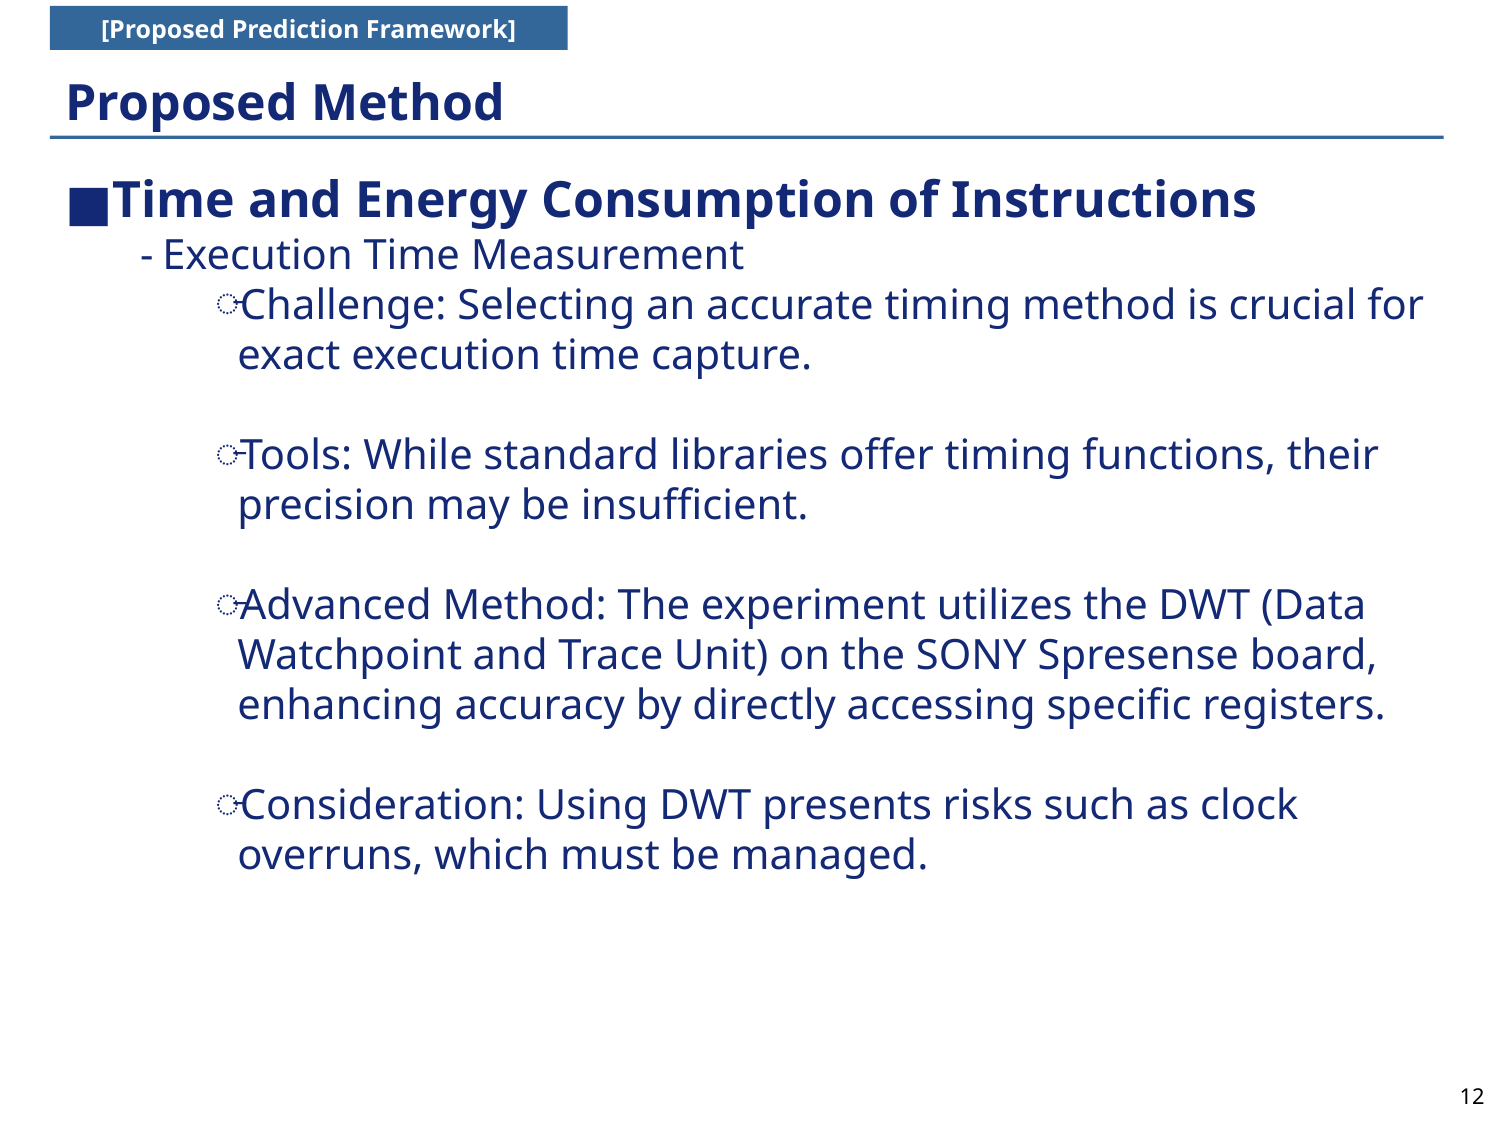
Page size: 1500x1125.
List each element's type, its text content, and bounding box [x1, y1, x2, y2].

text_box [Proposed Prediction Framework] [49, 5, 568, 50]
slide_number 12 [1400, 1074, 1500, 1125]
title Proposed Method [50, 62, 1325, 138]
text_box Time and Energy Consumption of Instructions Execution Time Measurement Challenge: Selecting an accurate timing method is crucial for exact execution time capture. Tools: While standard libraries offer timing functions, their precision may be insufficient. Advanced Method: The experiment utilizes the DWT (Data Watchpoint and Trace Unit) on the SONY Spresense board, enhancing accuracy by directly accessing specific registers. Consideration: Using DWT presents risks such as clock overruns, which must be managed. [50, 160, 1472, 1048]
